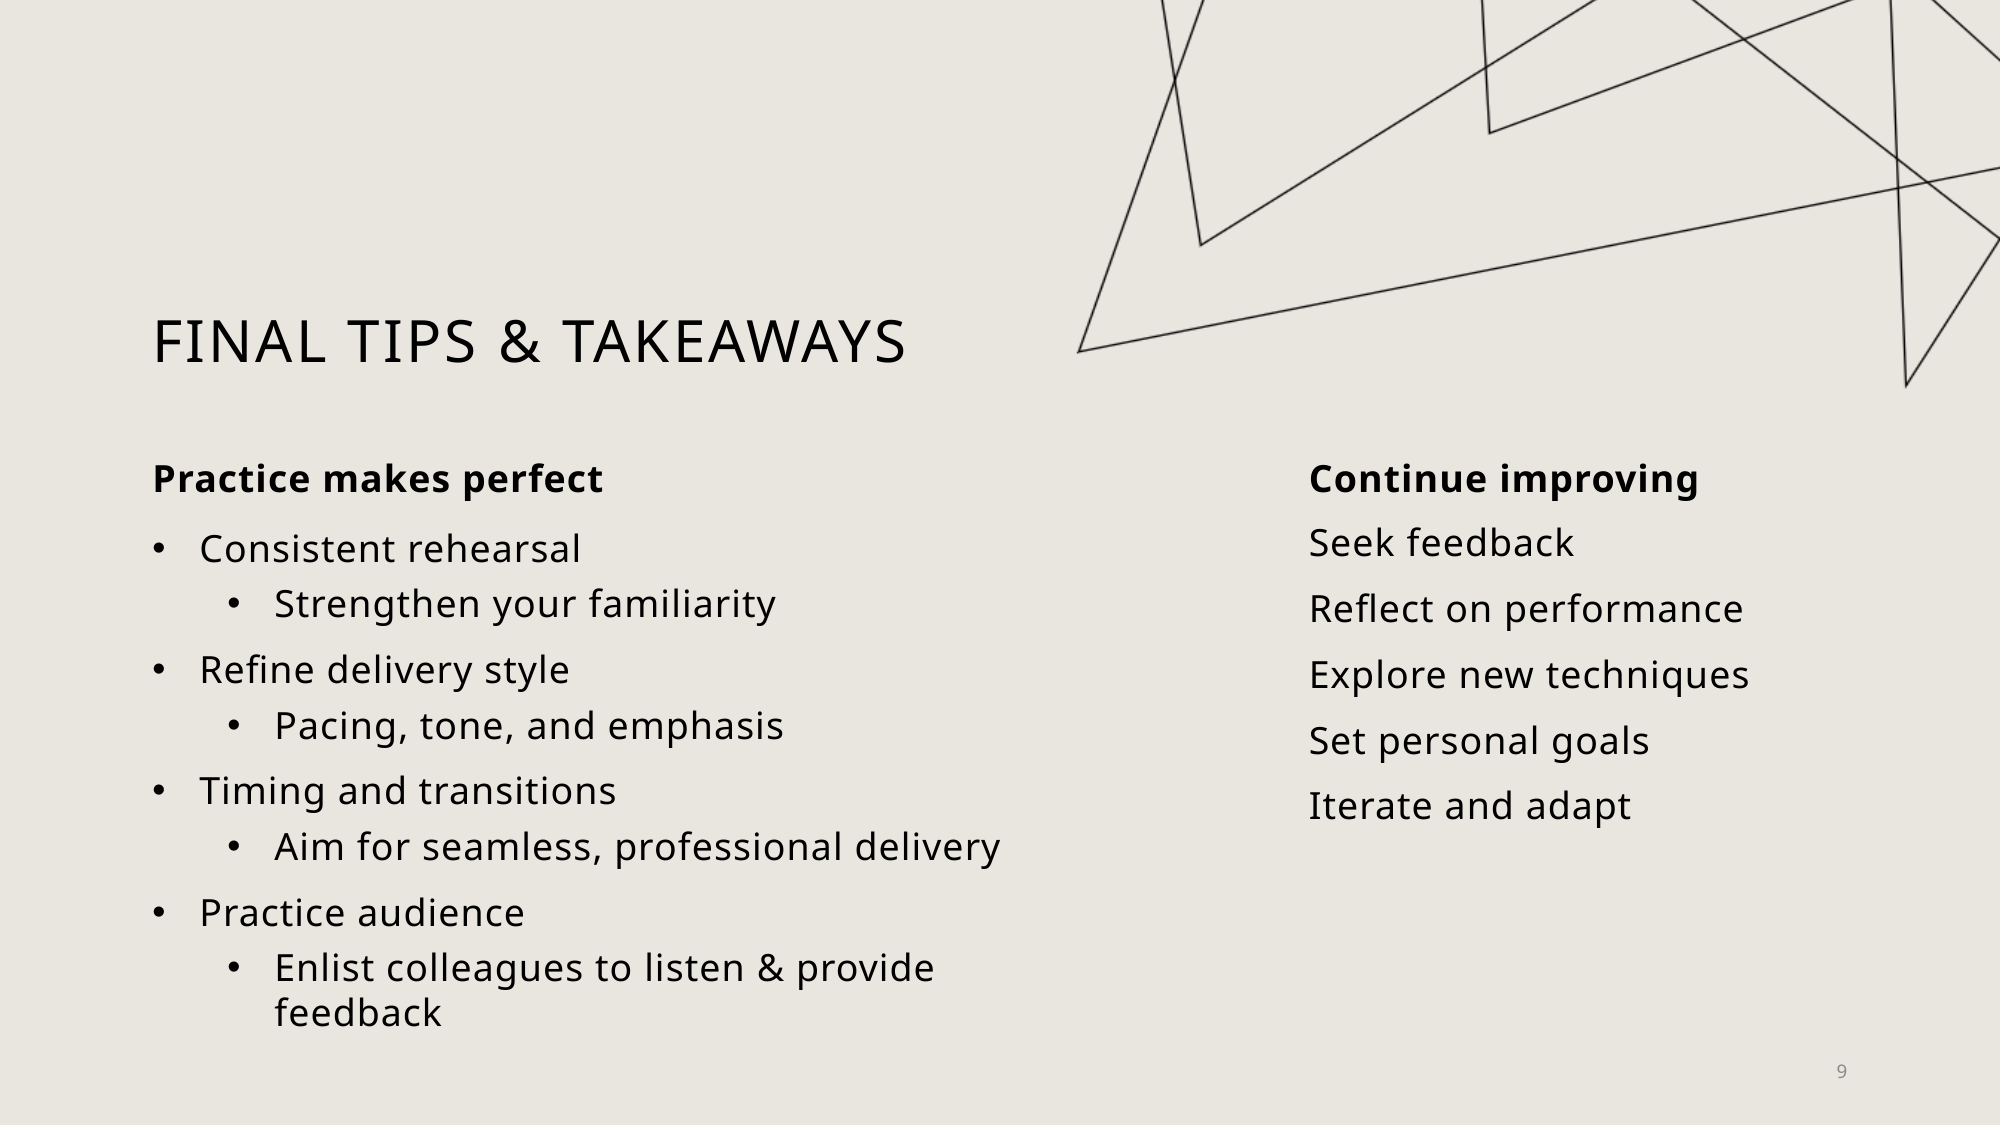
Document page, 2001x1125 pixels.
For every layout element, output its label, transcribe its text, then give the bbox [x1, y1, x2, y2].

list Consistent rehearsal Strengthen your familiarity Refine delivery style Pacing, tone, and emphasis Timing and transitions Aim for seamless, professional delivery Practice audience Enlist colleagues to listen & provide feedback [137, 517, 1078, 1015]
list Continue improving [1293, 443, 1941, 518]
picture [1034, 0, 2000, 389]
slide_number 9 [1412, 1042, 1863, 1103]
list Seek feedback Reflect on performance Explore new techniques Set personal goals Iterate and adapt [1293, 519, 1941, 1017]
list Practice makes perfect [137, 443, 1078, 517]
title Final tips & takeaways [137, 55, 1066, 384]
